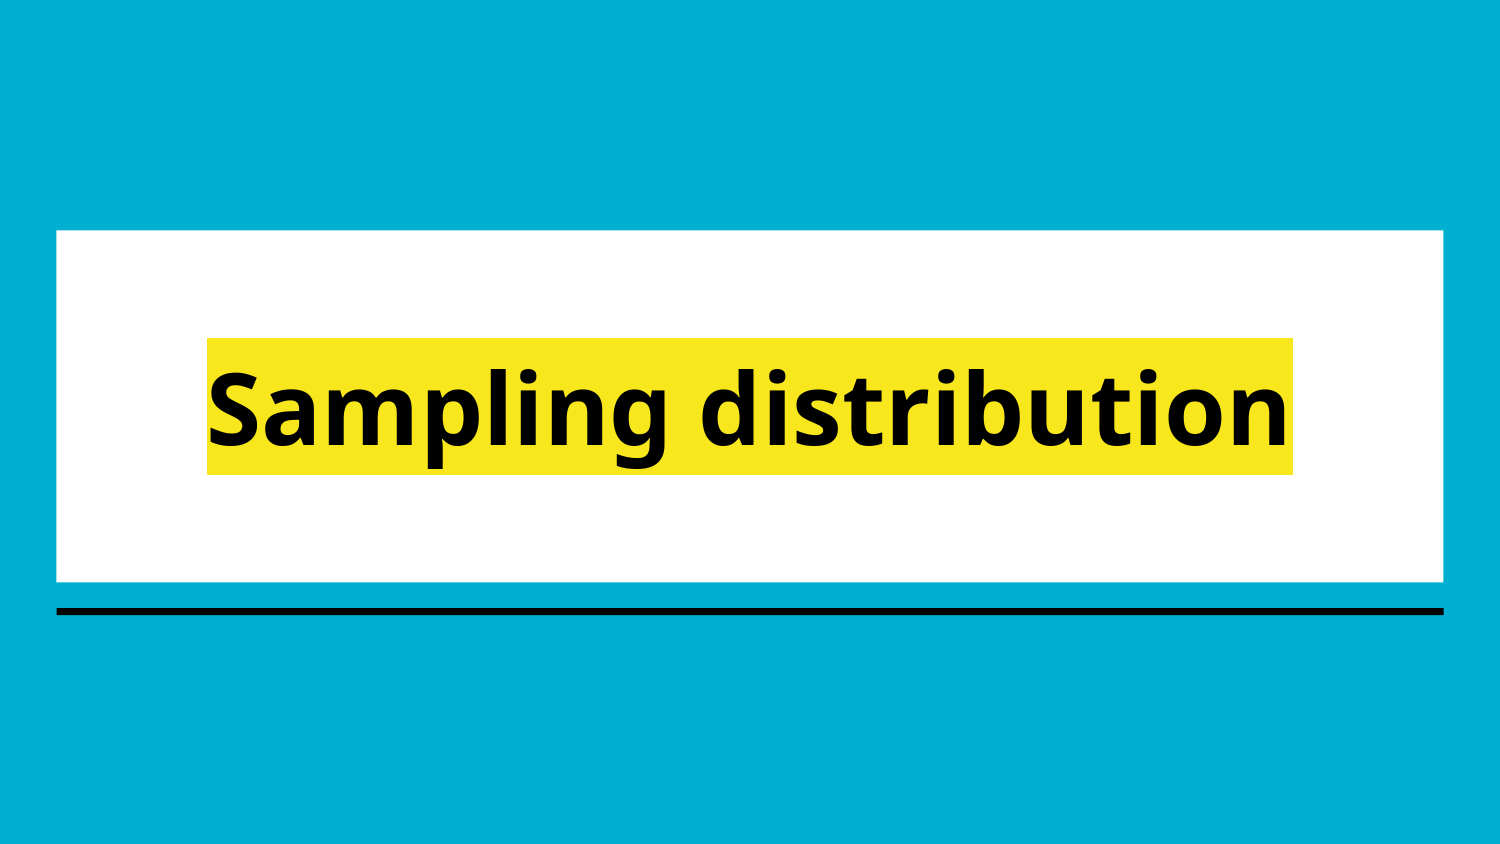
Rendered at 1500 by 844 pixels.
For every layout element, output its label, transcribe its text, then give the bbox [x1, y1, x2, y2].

title Sampling distribution [56, 230, 1444, 583]
